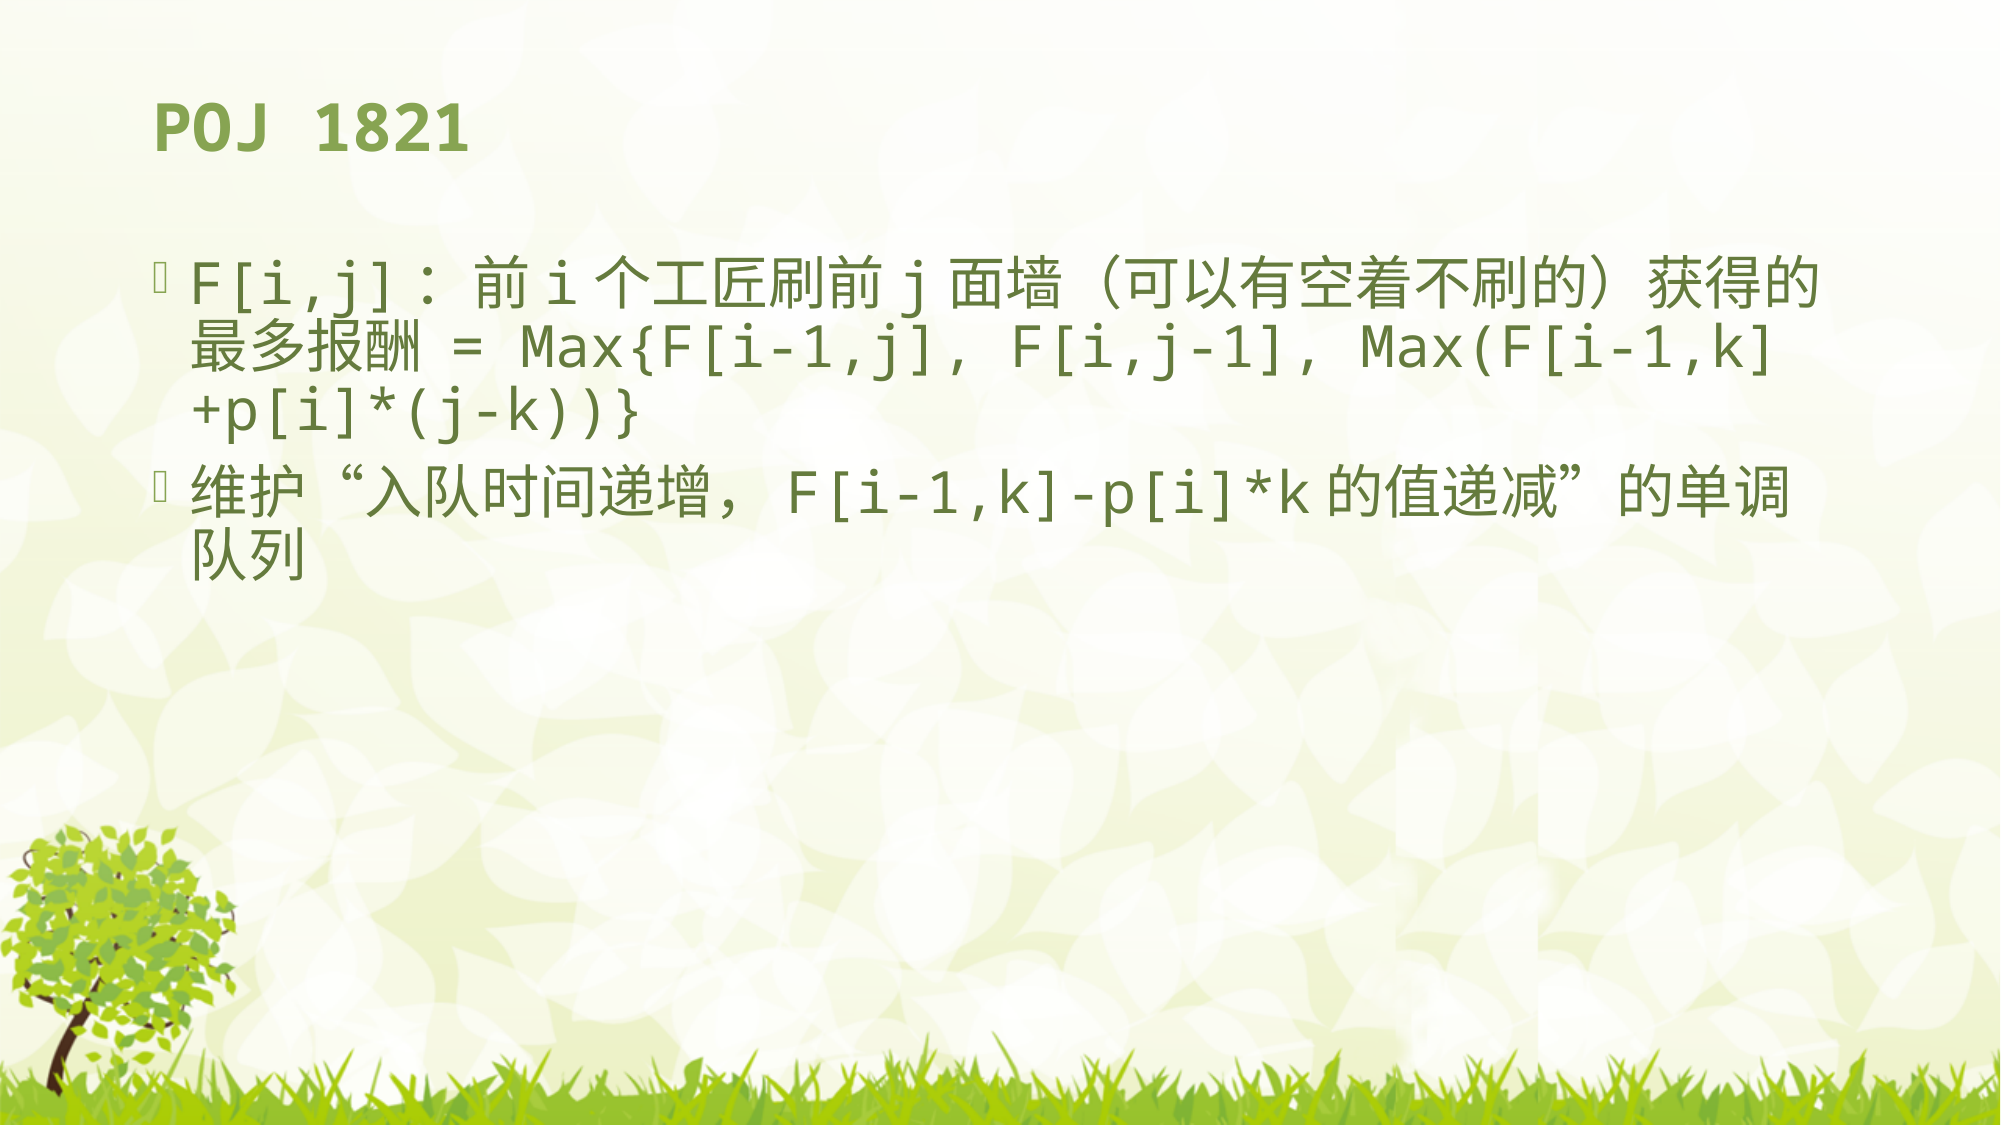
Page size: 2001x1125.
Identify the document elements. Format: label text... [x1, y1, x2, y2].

list F[i,j]：前i个工匠刷前j面墙（可以有空着不刷的）获得的最多报酬 = Max{F[i-1,j], F[i,j-1], Max(F[i-1,k]+p[i]*(j-k))} 维护“入队时间递增，F[i-1,k]-p[i]*k的值递减”的单调队列 [137, 246, 1863, 815]
picture [0, 0, 2001, 1125]
title POJ 1821 [137, 59, 1863, 200]
